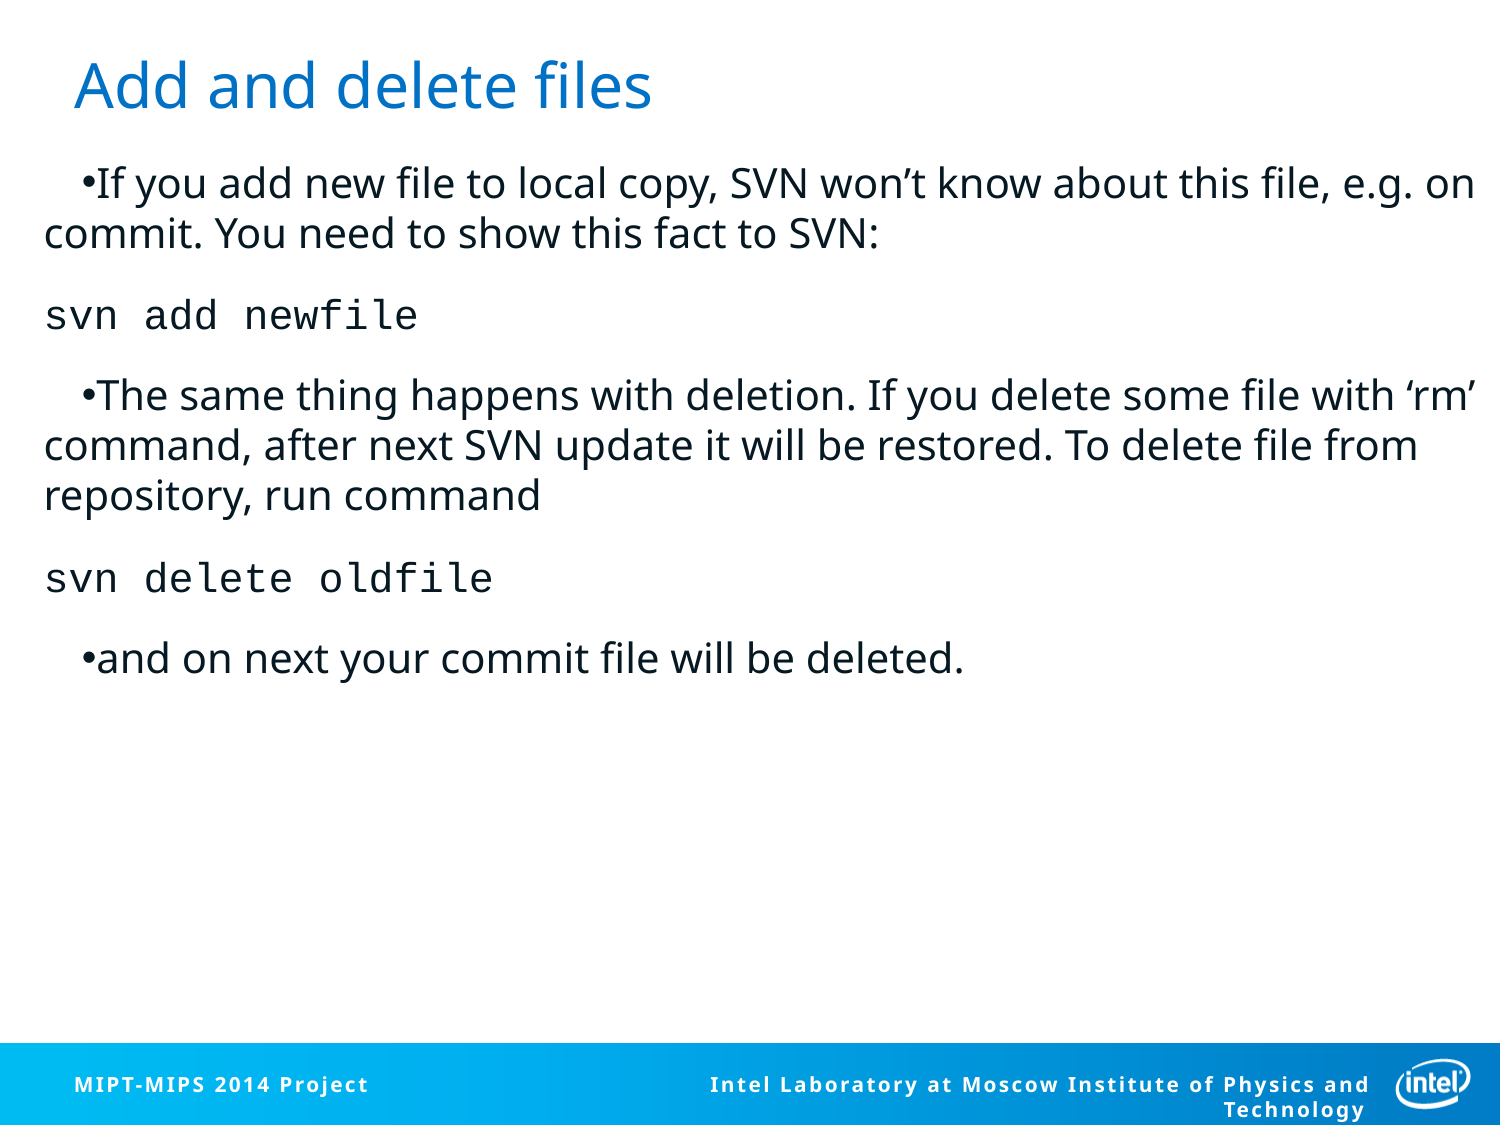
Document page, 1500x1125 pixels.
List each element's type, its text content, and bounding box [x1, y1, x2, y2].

list If you add new file to local copy, SVN won’t know about this file, e.g. on commit. You need to show this fact to SVN: svn add newfile The same thing happens with deletion. If you delete some file with ‘rm’ command, after next SVN update it will be restored. To delete file from repository, run command svn delete oldfile and on next your commit file will be deleted. [43, 156, 1486, 1046]
picture [1289, 1046, 1296, 1125]
title Add and delete files [74, 66, 1425, 156]
picture [1324, 1043, 1500, 1125]
picture [1243, 1046, 1253, 1125]
picture [1307, 1046, 1314, 1125]
